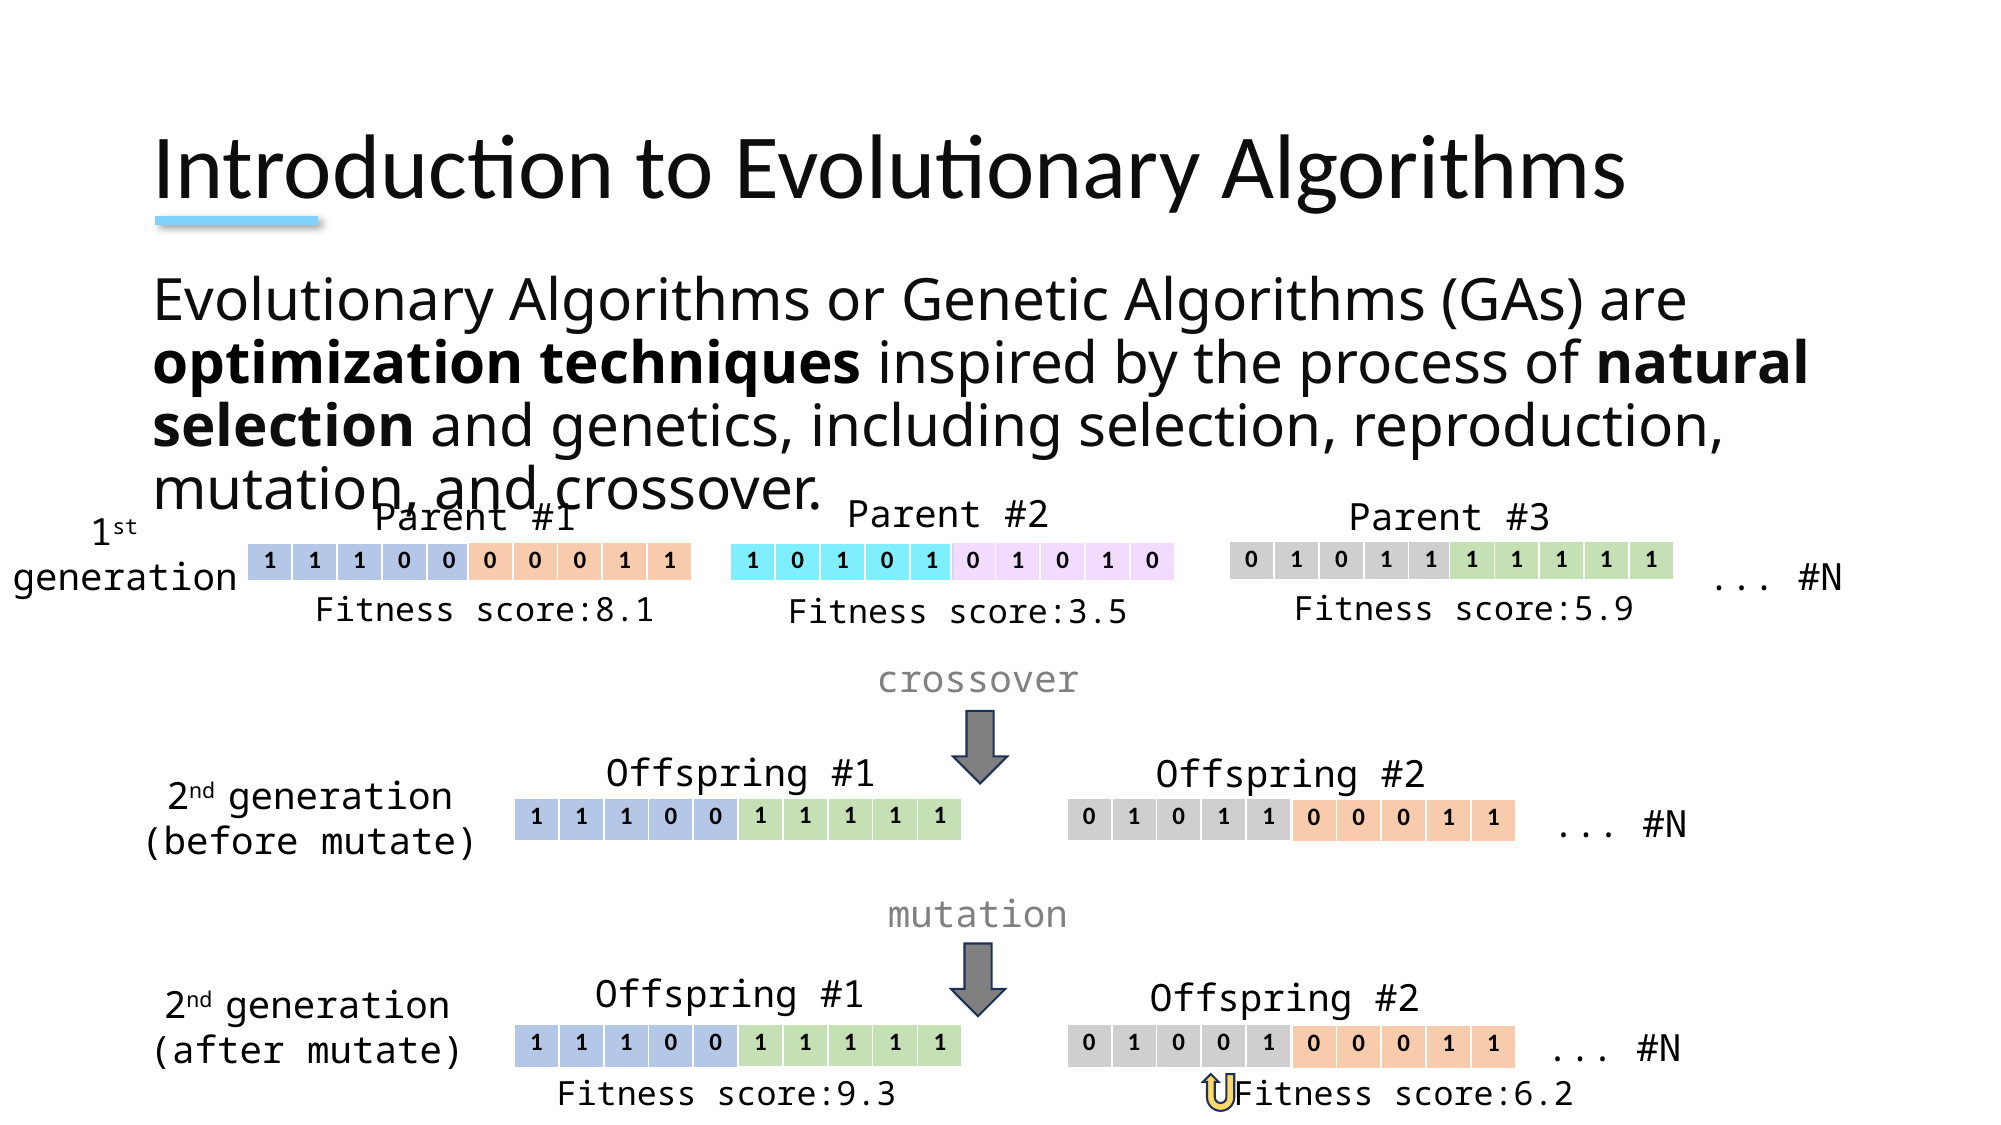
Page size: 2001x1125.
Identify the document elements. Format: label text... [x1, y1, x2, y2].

text_box Parent #3 [1257, 485, 1642, 546]
table_header 1 [648, 543, 691, 580]
table_header 0 [1202, 1025, 1245, 1067]
table_header 0 [558, 546, 601, 580]
table_header 1 [1427, 802, 1470, 841]
table_header 1 [1585, 546, 1628, 579]
table_header 0 [428, 546, 467, 580]
table_header 1 [1472, 800, 1515, 841]
table_header 1 [1086, 543, 1129, 580]
text_box Fitness score:3.5 [766, 583, 1150, 638]
text_box 2nd generation (after mutate) [59, 973, 538, 1079]
table_header 0 [1157, 1025, 1200, 1067]
table_header 0 [649, 802, 692, 840]
text_box [950, 709, 1010, 786]
table_header 1 [260, 544, 291, 580]
table_header 0 [1068, 799, 1111, 840]
table_header 0 [1293, 1026, 1336, 1068]
table_header 0 [1320, 546, 1363, 579]
table_header 1 [1427, 1026, 1470, 1068]
table_header 1 [731, 544, 774, 580]
text_box Fitness score:6.2 [1194, 1064, 1614, 1120]
table_header 0 [1068, 1025, 1111, 1067]
table_header 1 [873, 802, 917, 840]
table_header 1 [918, 799, 961, 840]
text_box Parent #1 [283, 485, 668, 546]
table_header 0 [383, 546, 426, 580]
table_header 1 [1495, 546, 1538, 579]
table_header 0 [776, 544, 819, 580]
table_header 0 [1337, 802, 1380, 841]
text_box Fitness score:9.3 [471, 1064, 982, 1120]
text_box Parent #2 [756, 482, 1141, 543]
table_header 1 [829, 1025, 872, 1066]
table_header 0 [1230, 542, 1273, 579]
title Introduction to Evolutionary Algorithms [137, 59, 1863, 262]
table_header 1 [739, 802, 782, 840]
table_header 0 [1337, 1026, 1380, 1068]
table_header 0 [514, 546, 557, 580]
table_header 1 [1202, 802, 1245, 840]
table_header 0 [1131, 543, 1174, 580]
table_header 1 [739, 1025, 782, 1066]
table_header 1 [829, 802, 872, 840]
list Evolutionary Algorithms or Genetic Algorithms (GAs) are optimization techniques inspired by the process of natural selection and genetics, including selection, reproduction, mutation, and crossover. [137, 262, 1923, 616]
table_header 0 [952, 543, 995, 580]
table_header 0 [694, 1025, 737, 1067]
table_header 0 [1382, 802, 1425, 841]
table_header 1 [293, 546, 336, 580]
table_header 1 [996, 543, 1039, 580]
text_box ... #N [1693, 546, 1886, 606]
table_header 1 [1365, 546, 1408, 579]
table_header 0 [694, 802, 737, 840]
text_box ... #N [1537, 792, 1731, 853]
text_box mutation [858, 882, 1098, 943]
text_box Offspring #2 [1092, 966, 1477, 1024]
table_header 1 [1247, 1025, 1290, 1067]
table_header 1 [605, 802, 648, 840]
text_box Offspring #1 [549, 741, 933, 802]
table_header 1 [515, 1025, 558, 1067]
table_header 1 [873, 1025, 917, 1066]
table_header 1 [1450, 546, 1494, 579]
table_header 0 [866, 544, 909, 580]
table_header 0 [1382, 1026, 1425, 1068]
text_box 2nd generation (before mutate) [59, 764, 561, 870]
table_header 1 [784, 802, 827, 840]
text_box Offspring #1 [538, 962, 923, 1023]
text_box [948, 942, 1008, 1018]
table_header 1 [1275, 546, 1318, 579]
table_header 1 [560, 1025, 603, 1067]
table_header 1 [605, 1025, 648, 1067]
table_header 1 [338, 546, 381, 580]
text_box Fitness score:5.9 [1272, 579, 1656, 635]
table_header 1 [561, 802, 603, 840]
table_header 1 [1113, 1025, 1156, 1067]
text_box Fitness score:8.1 [293, 580, 677, 636]
table_header 0 [1293, 802, 1336, 841]
table_header 1 [1630, 542, 1673, 579]
text_box 1st generation [0, 500, 260, 606]
table_header 0 [1157, 802, 1200, 840]
table_header 1 [1113, 802, 1156, 840]
table_header 1 [603, 546, 646, 580]
table_header 1 [784, 1025, 827, 1066]
table_header 1 [1540, 546, 1583, 579]
table_header 1 [1409, 546, 1449, 579]
table_header 1 [1247, 802, 1290, 840]
table_header 1 [911, 544, 950, 580]
table_header 1 [1472, 1026, 1515, 1068]
table_header 0 [649, 1025, 692, 1067]
text_box crossover [858, 647, 1098, 708]
table_header 1 [918, 1025, 961, 1066]
text_box Offspring #2 [1098, 742, 1483, 802]
table_header 0 [1041, 543, 1084, 580]
text_box ... #N [1531, 1016, 1725, 1076]
table_header 1 [821, 544, 864, 580]
table_header 0 [469, 546, 512, 580]
